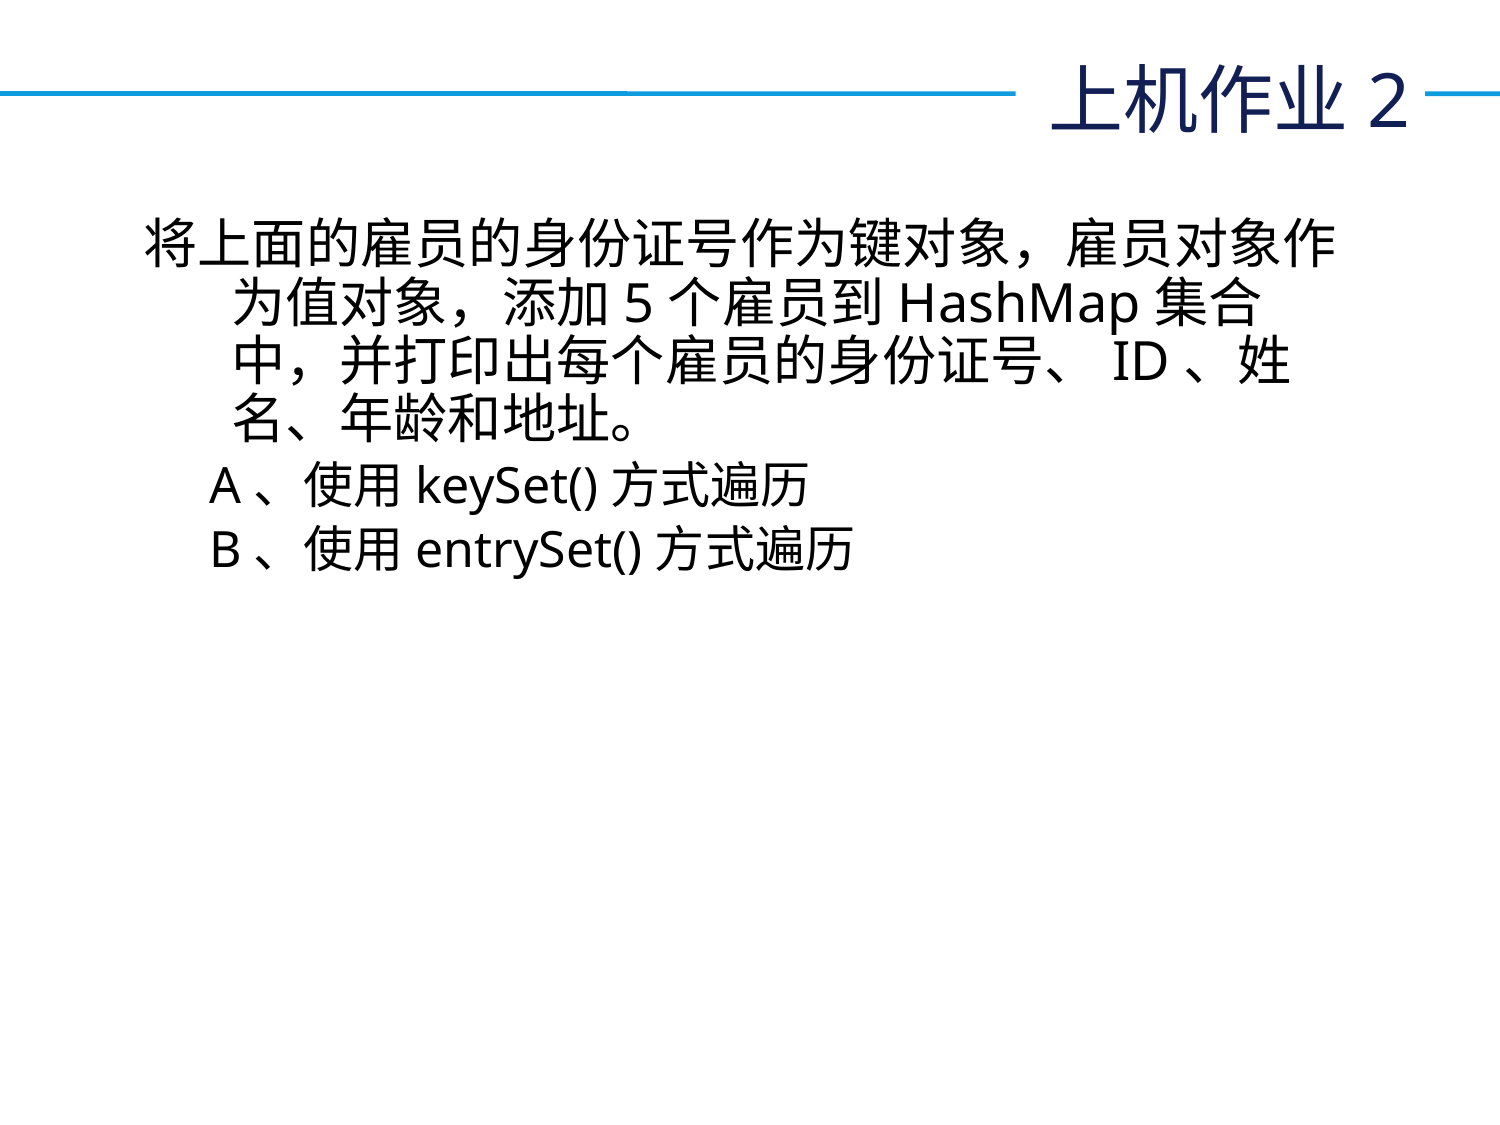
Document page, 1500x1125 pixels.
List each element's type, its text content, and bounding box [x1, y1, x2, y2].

title 上机作业2 [1015, 45, 1425, 176]
list 将上面的雇员的身份证号作为键对象，雇员对象作为值对象，添加5个雇员到HashMap集合中，并打印出每个雇员的身份证号、ID、姓名、年龄和地址。 A、使用keySet()方式遍历 B、使用entrySet()方式遍历 [128, 209, 1383, 1032]
